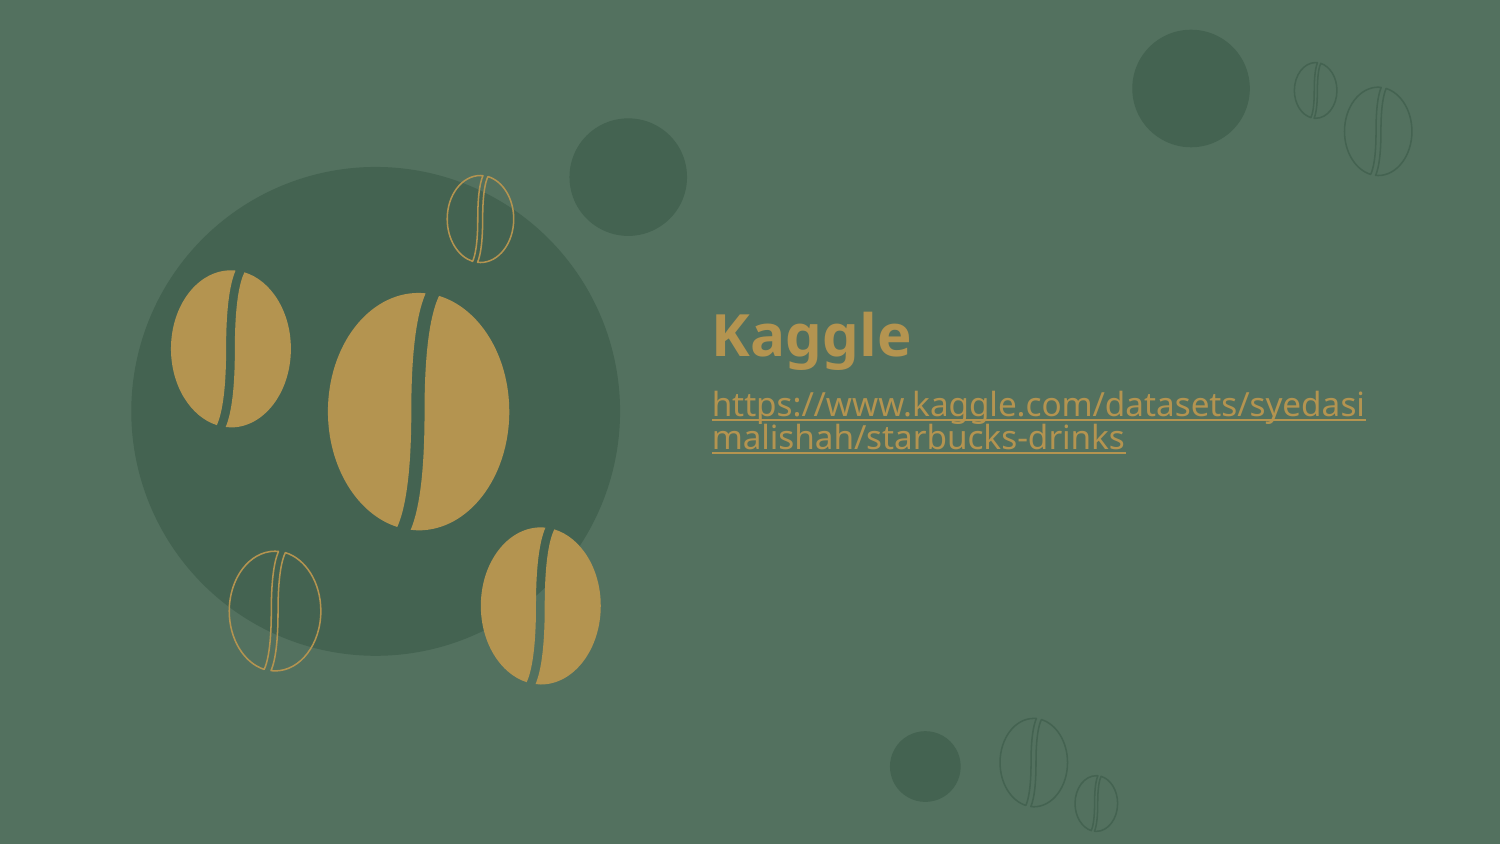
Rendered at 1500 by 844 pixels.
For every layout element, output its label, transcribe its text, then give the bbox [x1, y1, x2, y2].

list https://www.kaggle.com/datasets/syedasimalishah/starbucks-drinks [696, 367, 1383, 592]
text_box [130, 118, 688, 657]
title Kaggle [696, 289, 1383, 367]
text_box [170, 175, 602, 685]
